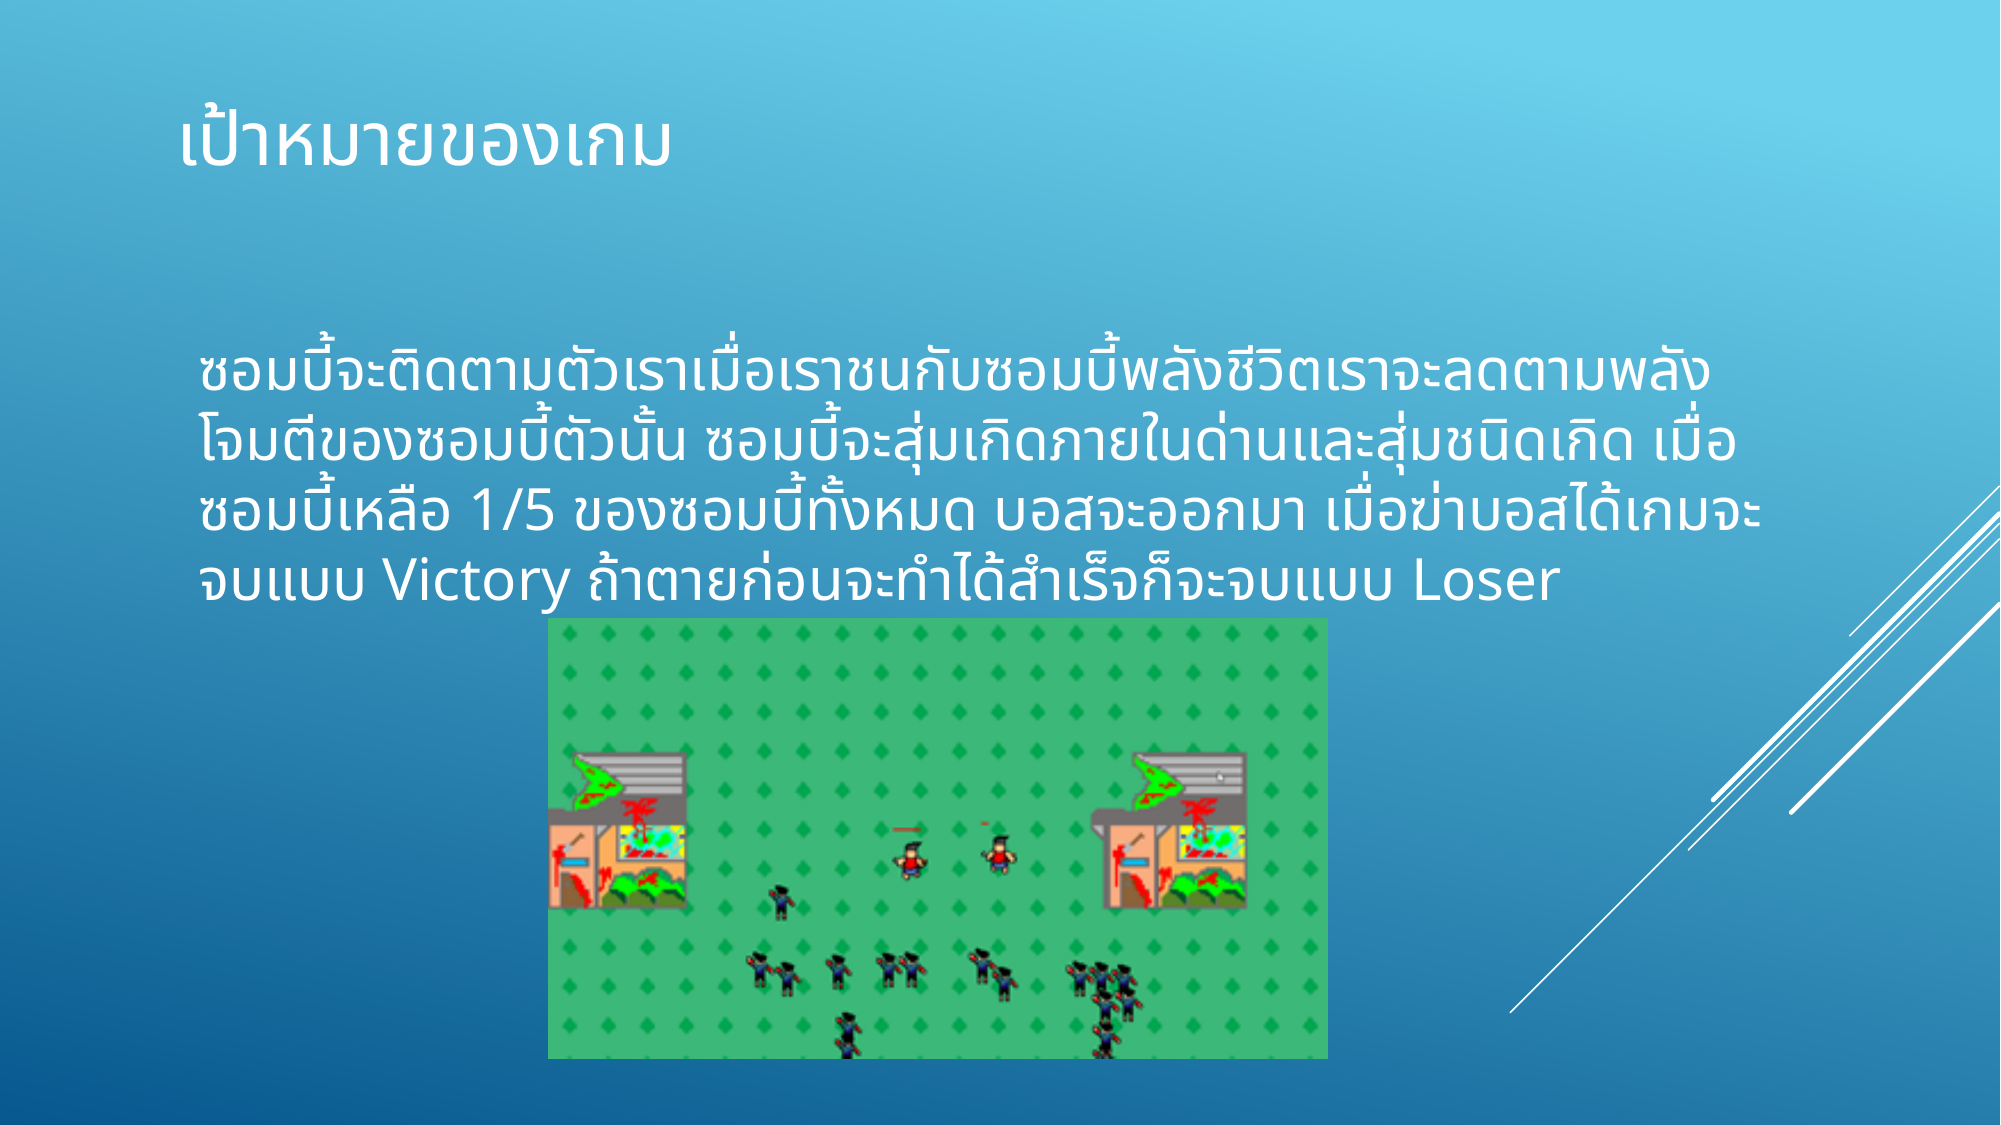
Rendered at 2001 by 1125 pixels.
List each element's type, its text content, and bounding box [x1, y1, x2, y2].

title เป้าหมายของเกม [161, 11, 1562, 259]
picture [547, 618, 1328, 1059]
text_box ซอมบี้จะติดตามตัวเราเมื่อเราชนกับซอมบี้พลังชีวิตเราจะลดตามพลังโจมตีของซอมบี้ตัวนั้น ซอมบี้จะสุ่มเกิดภายในด่านและสุ่มชนิดเกิด เมื่อซอมบี้เหลือ 1/5 ของซอมบี้ทั้งหมด บอสจะออกมา เมื่อฆ่าบอสได้เกมจะจบแบบ Victory ถ้าตายก่อนจะทำได้สำเร็จก็จะจบแบบ Loser [183, 325, 1841, 620]
